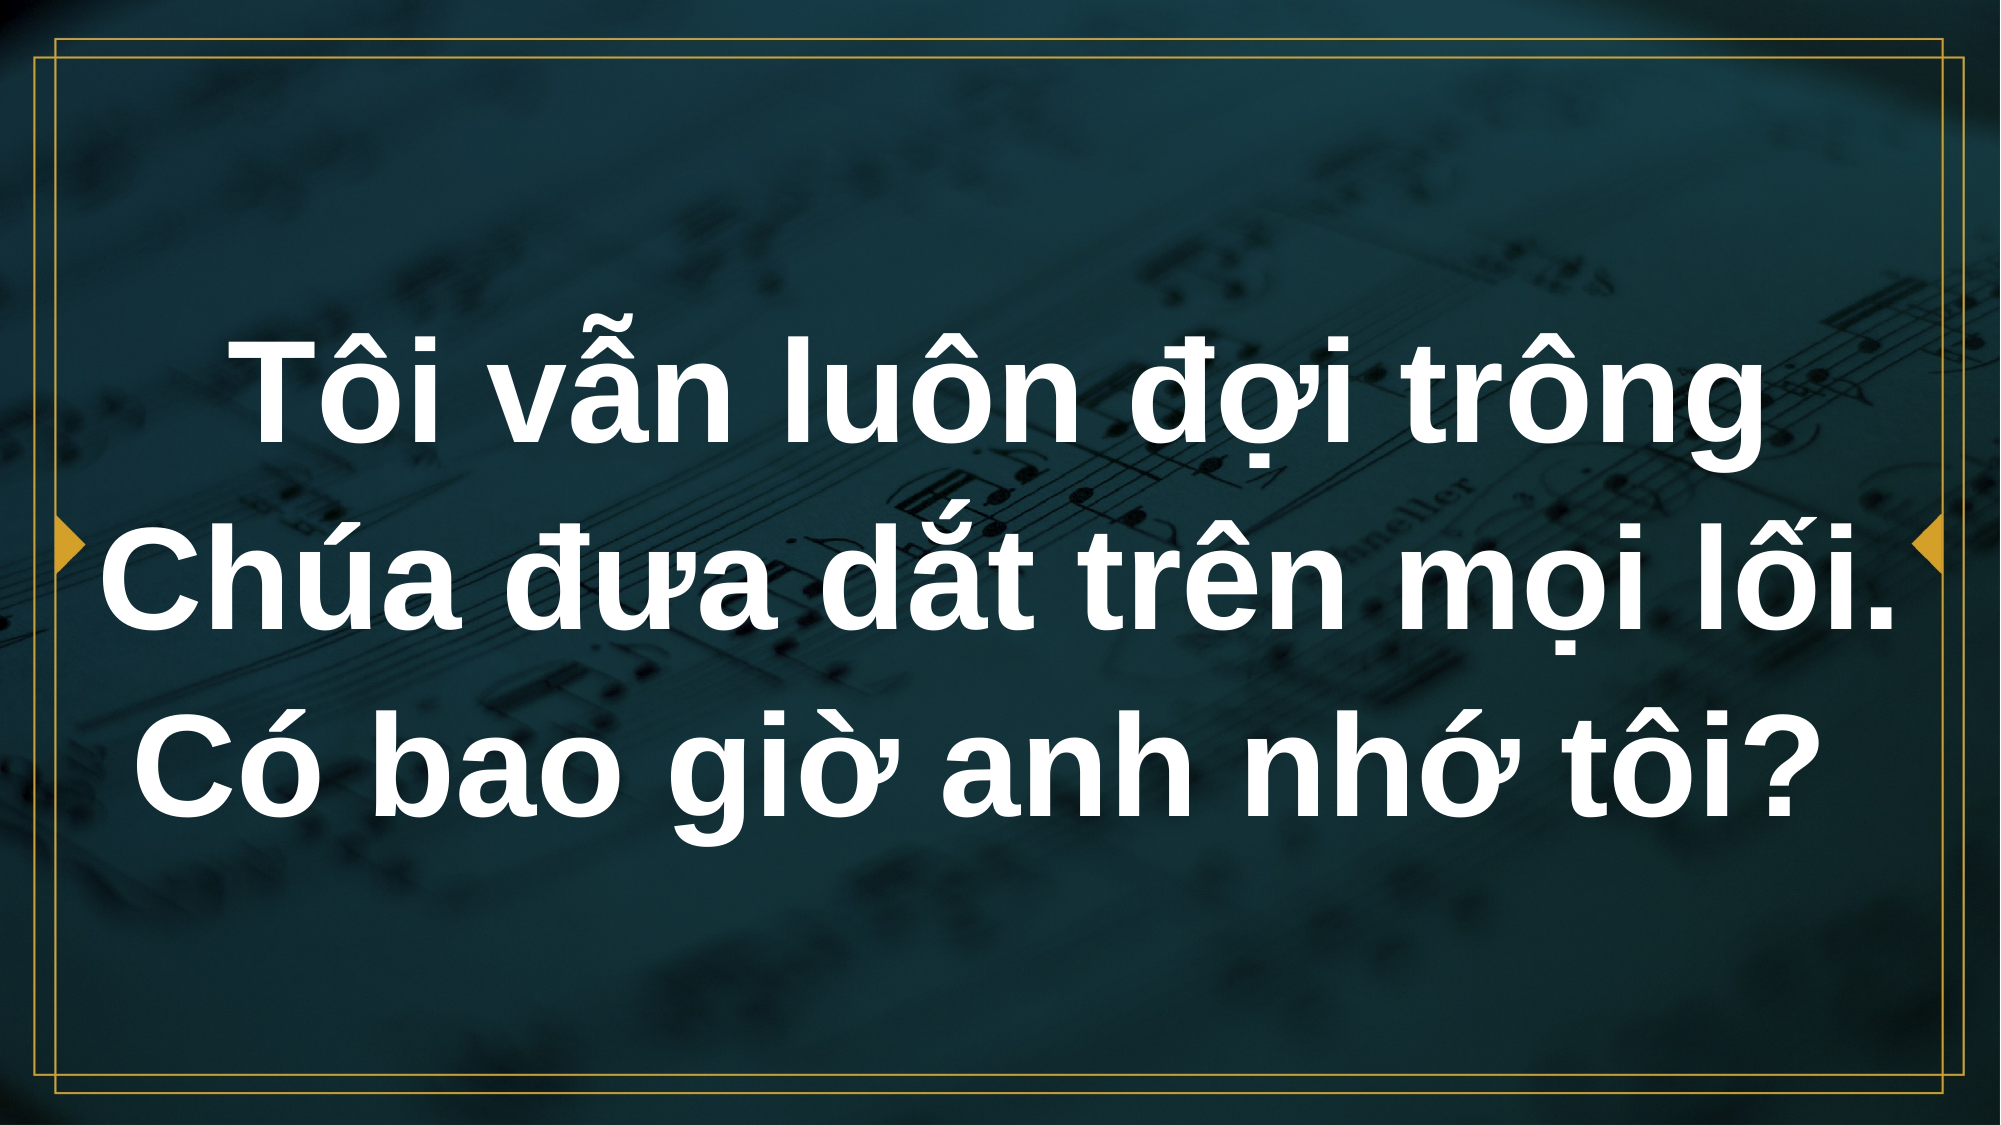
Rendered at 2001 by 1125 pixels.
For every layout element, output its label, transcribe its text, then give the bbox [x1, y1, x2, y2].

title Tôi vẫn luôn đợi trông Chúa đưa dắt trên mọi lối. Có bao giờ anh nhớ tôi? [55, 53, 1945, 1077]
picture [0, 0, 2000, 1125]
